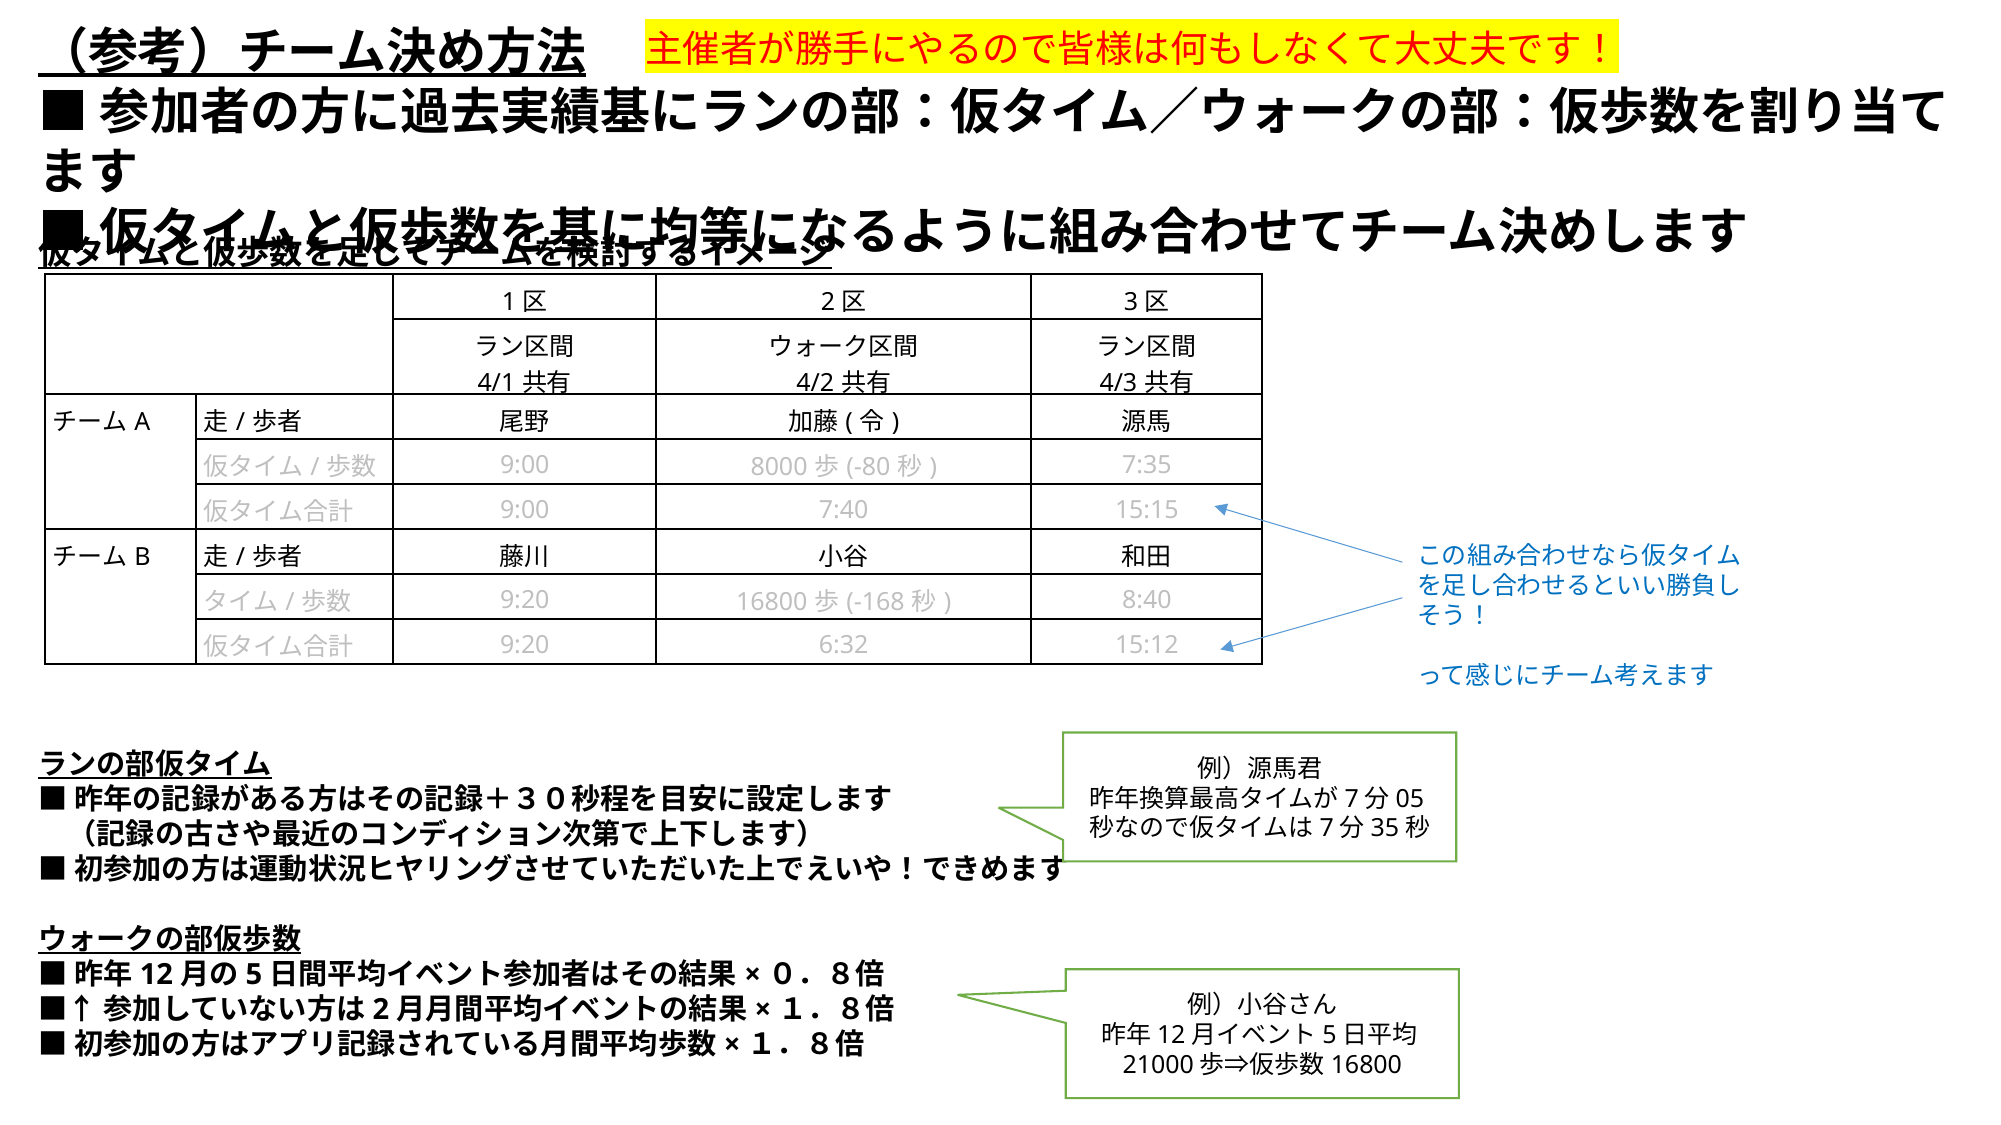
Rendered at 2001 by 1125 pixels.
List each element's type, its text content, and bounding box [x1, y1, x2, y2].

text_box （参考）チーム決め方法 ■参加者の方に過去実績基にランの部：仮タイム／ウォークの部：仮歩数を割り当てます ■仮タイムと仮歩数を基に均等になるように組み合わせてチーム決めします [23, 12, 1984, 267]
text_box 例）源馬君 昨年換算最高タイムが7分05秒なので仮タイムは7分35秒 [998, 731, 1458, 863]
table_cell 尾野 [394, 395, 655, 438]
table_cell 9:00 [394, 440, 655, 483]
table_cell 16800歩(-168秒) [657, 575, 1030, 618]
table_header 3区 [1032, 279, 1261, 318]
table_cell 6:32 [657, 620, 1030, 663]
table_cell 9:20 [394, 575, 655, 618]
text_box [1214, 505, 1403, 563]
text_box 例）小谷さん 昨年12月イベント5日平均21000歩⇒仮歩数16800 [957, 968, 1460, 1100]
table_cell 小谷 [657, 530, 1030, 573]
table_cell 仮タイム/歩数 [197, 440, 392, 483]
text_box この組み合わせなら仮タイムを足し合わせるといい勝負しそう！ って感じにチーム考えます [1402, 531, 1779, 697]
table_header 1区 [394, 279, 655, 318]
table_header [46, 279, 392, 393]
table_cell 走/歩者 [197, 395, 392, 438]
table_cell 仮タイム合計 [197, 620, 392, 663]
table_cell 8000歩(-80秒) [657, 440, 1030, 483]
table_cell 15:15 [1032, 485, 1261, 528]
table_cell 9:00 [394, 485, 655, 528]
table_cell チームA [46, 395, 195, 528]
table_cell ウォーク区間 4/2共有 [657, 320, 1030, 393]
table_cell 8:40 [1032, 575, 1261, 618]
table_cell 藤川 [394, 530, 655, 573]
text_box ランの部仮タイム ■昨年の記録がある方はその記録＋３０秒程を目安に設定します （記録の古さや最近のコンディション次第で上下します） ■初参加の方は運動状況ヒヤリングさせていただいた上でえいや！できめます ウォークの部仮歩数 ■昨年12月の5日間平均イベント参加者はその結果×０．８倍 ■↑参加していない方は2月月間平均イベントの結果×１．８倍 ■初参加の方はアプリ記録されている月間平均歩数×１．８倍 [23, 738, 1457, 1068]
table_cell 仮タイム合計 [197, 485, 392, 528]
table_cell 和田 [1032, 530, 1261, 573]
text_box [1220, 597, 1403, 650]
table_cell チームB [46, 530, 195, 663]
table_cell 7:35 [1032, 440, 1261, 483]
table_cell 源馬 [1032, 395, 1261, 438]
table_header 2区 [657, 279, 1030, 318]
table_cell 加藤(令) [657, 395, 1030, 438]
table_cell 走/歩者 [197, 530, 392, 573]
text_box 主催者が勝手にやるので皆様は何もしなくて大丈夫です！ [630, 17, 1674, 77]
table_cell ラン区間 4/1共有 [394, 320, 655, 393]
table_cell 7:40 [657, 485, 1030, 528]
table_cell ラン区間 4/3共有 [1032, 320, 1261, 393]
table_cell 9:20 [394, 620, 655, 663]
text_box 仮タイムと仮歩数を足してチームを検討するイメージ [23, 223, 1531, 279]
table_cell タイム/歩数 [197, 575, 392, 618]
table_cell 15:12 [1032, 620, 1261, 663]
